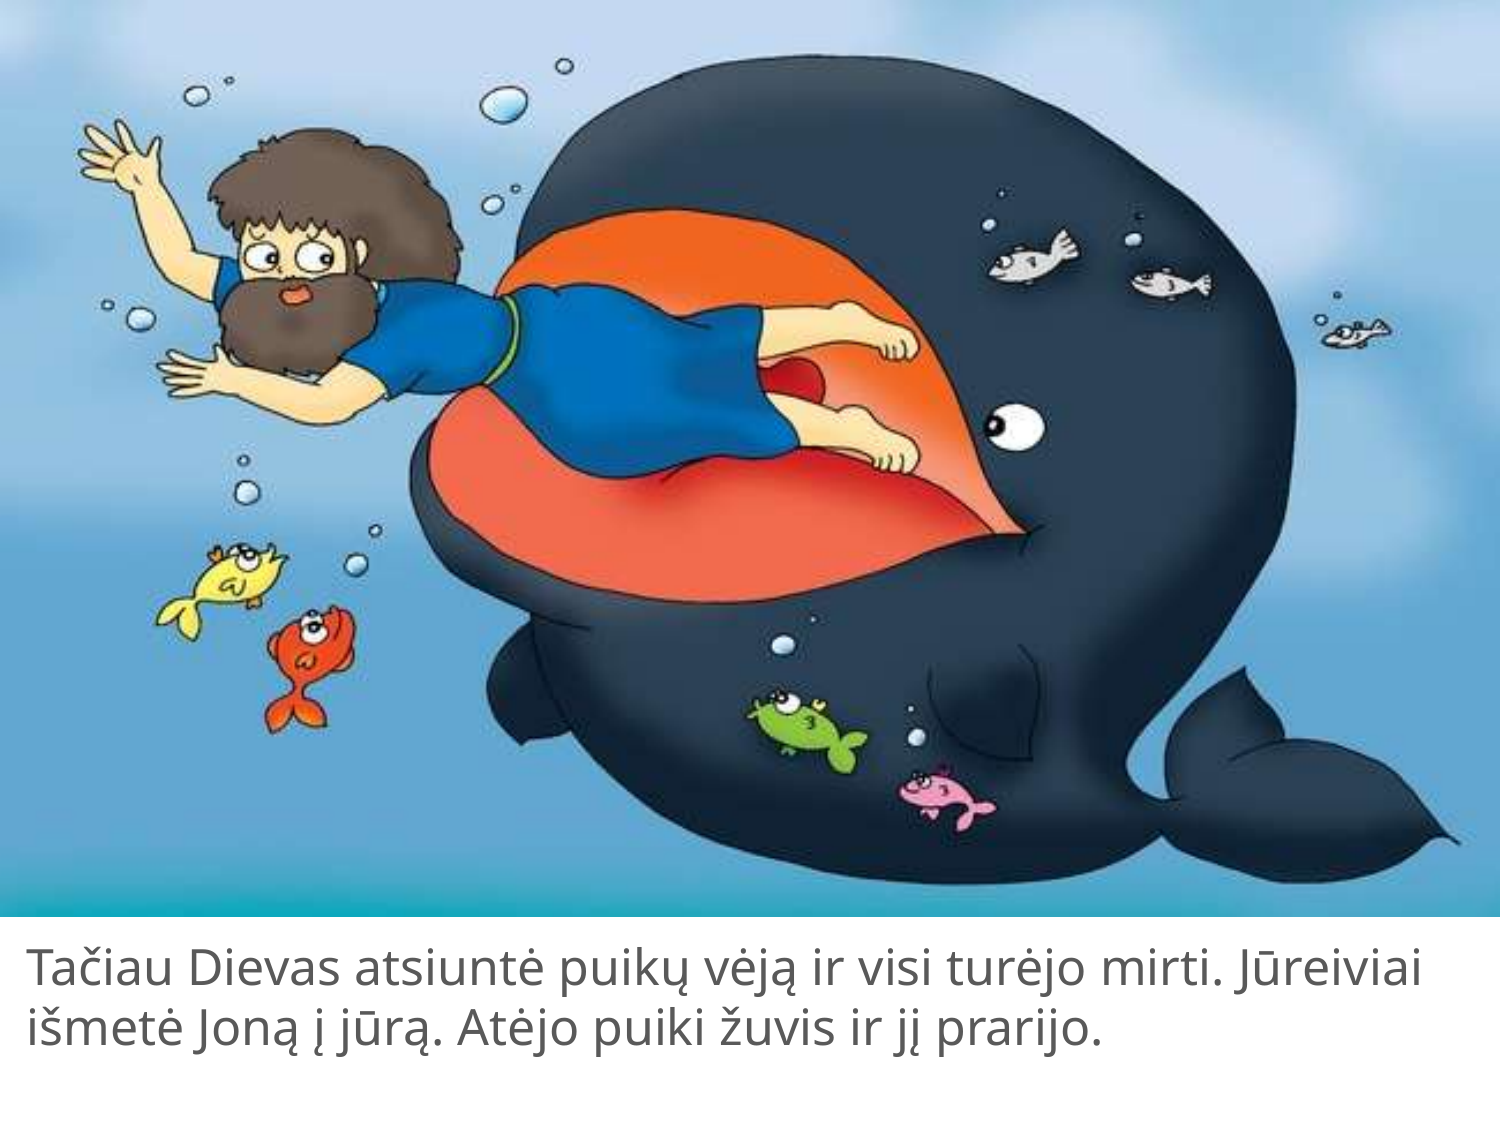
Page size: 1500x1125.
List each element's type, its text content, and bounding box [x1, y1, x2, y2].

picture [0, 0, 1500, 918]
text_box Tačiau Dievas atsiuntė puikų vėją ir visi turėjo mirti. Jūreiviai išmetė Joną į jūrą. Atėjo puiki žuvis ir jį prarijo. [11, 928, 1500, 1063]
